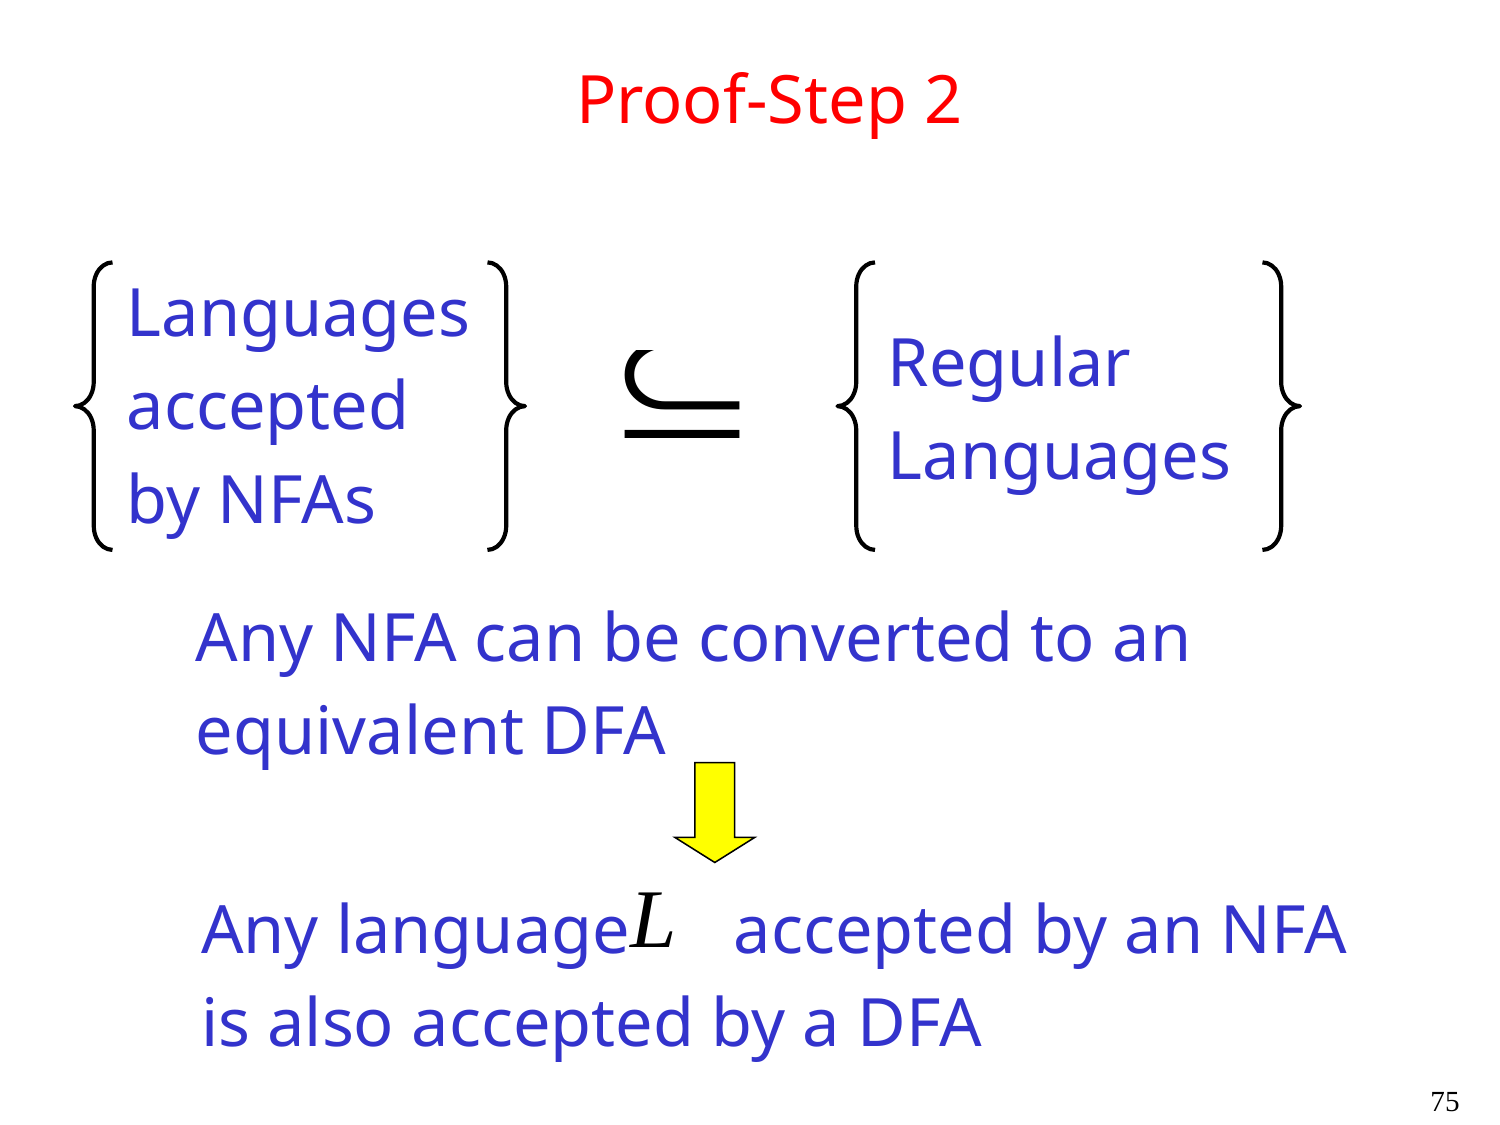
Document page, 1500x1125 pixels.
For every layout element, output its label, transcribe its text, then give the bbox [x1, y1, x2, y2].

text_box Proof-Step 2 [561, 49, 979, 145]
text_box [1262, 262, 1300, 550]
text_box Languages accepted by NFAs [113, 262, 487, 544]
slide_number 75 [1162, 1074, 1475, 1125]
text_box Regular Languages [876, 312, 1247, 501]
text_box [75, 262, 113, 550]
text_box Any NFA can be converted to an equivalent DFA [180, 587, 1208, 776]
text_box Any language accepted by an NFA is also accepted by a DFA [186, 879, 1364, 1068]
text_box [837, 262, 876, 550]
text_box [675, 762, 755, 863]
text_box [487, 262, 526, 550]
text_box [624, 887, 680, 953]
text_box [599, 349, 755, 473]
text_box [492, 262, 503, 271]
